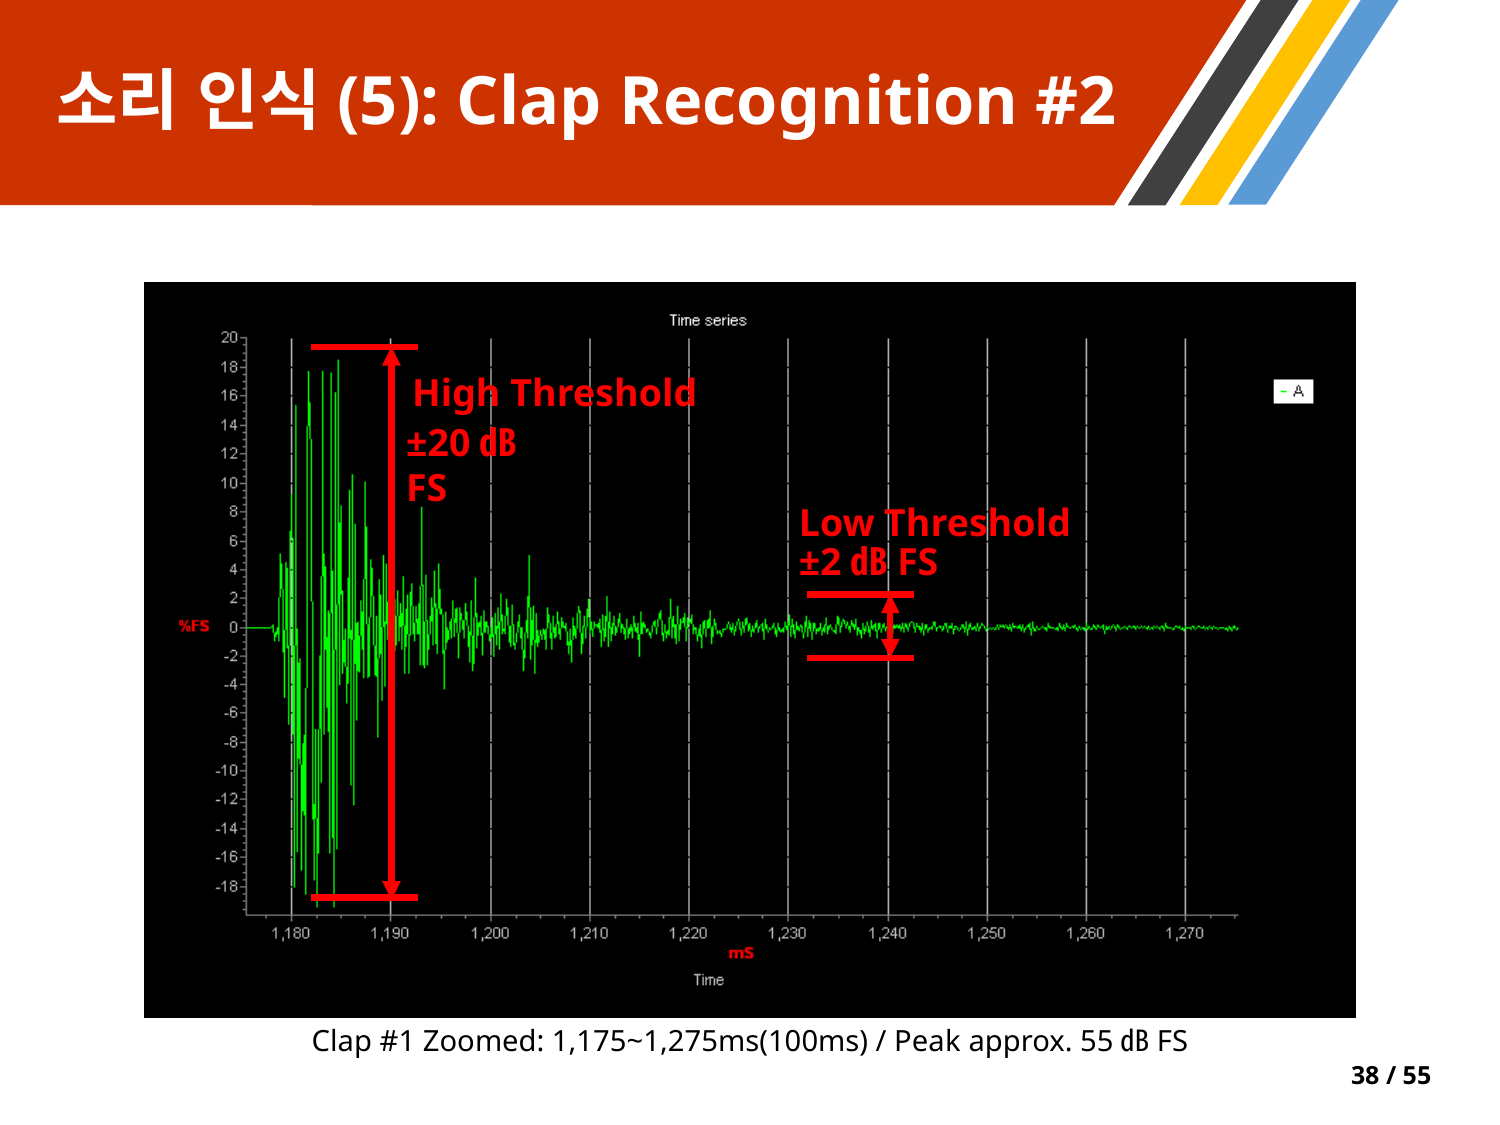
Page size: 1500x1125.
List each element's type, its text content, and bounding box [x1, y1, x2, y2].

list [144, 282, 1356, 1018]
text_box Clap #1 Zoomed: 1,175~1,275ms(100ms) / Peak approx. 55㏈FS [144, 1018, 1356, 1065]
title 소리 인식(5): Clap Recognition #2 [41, 38, 1336, 168]
